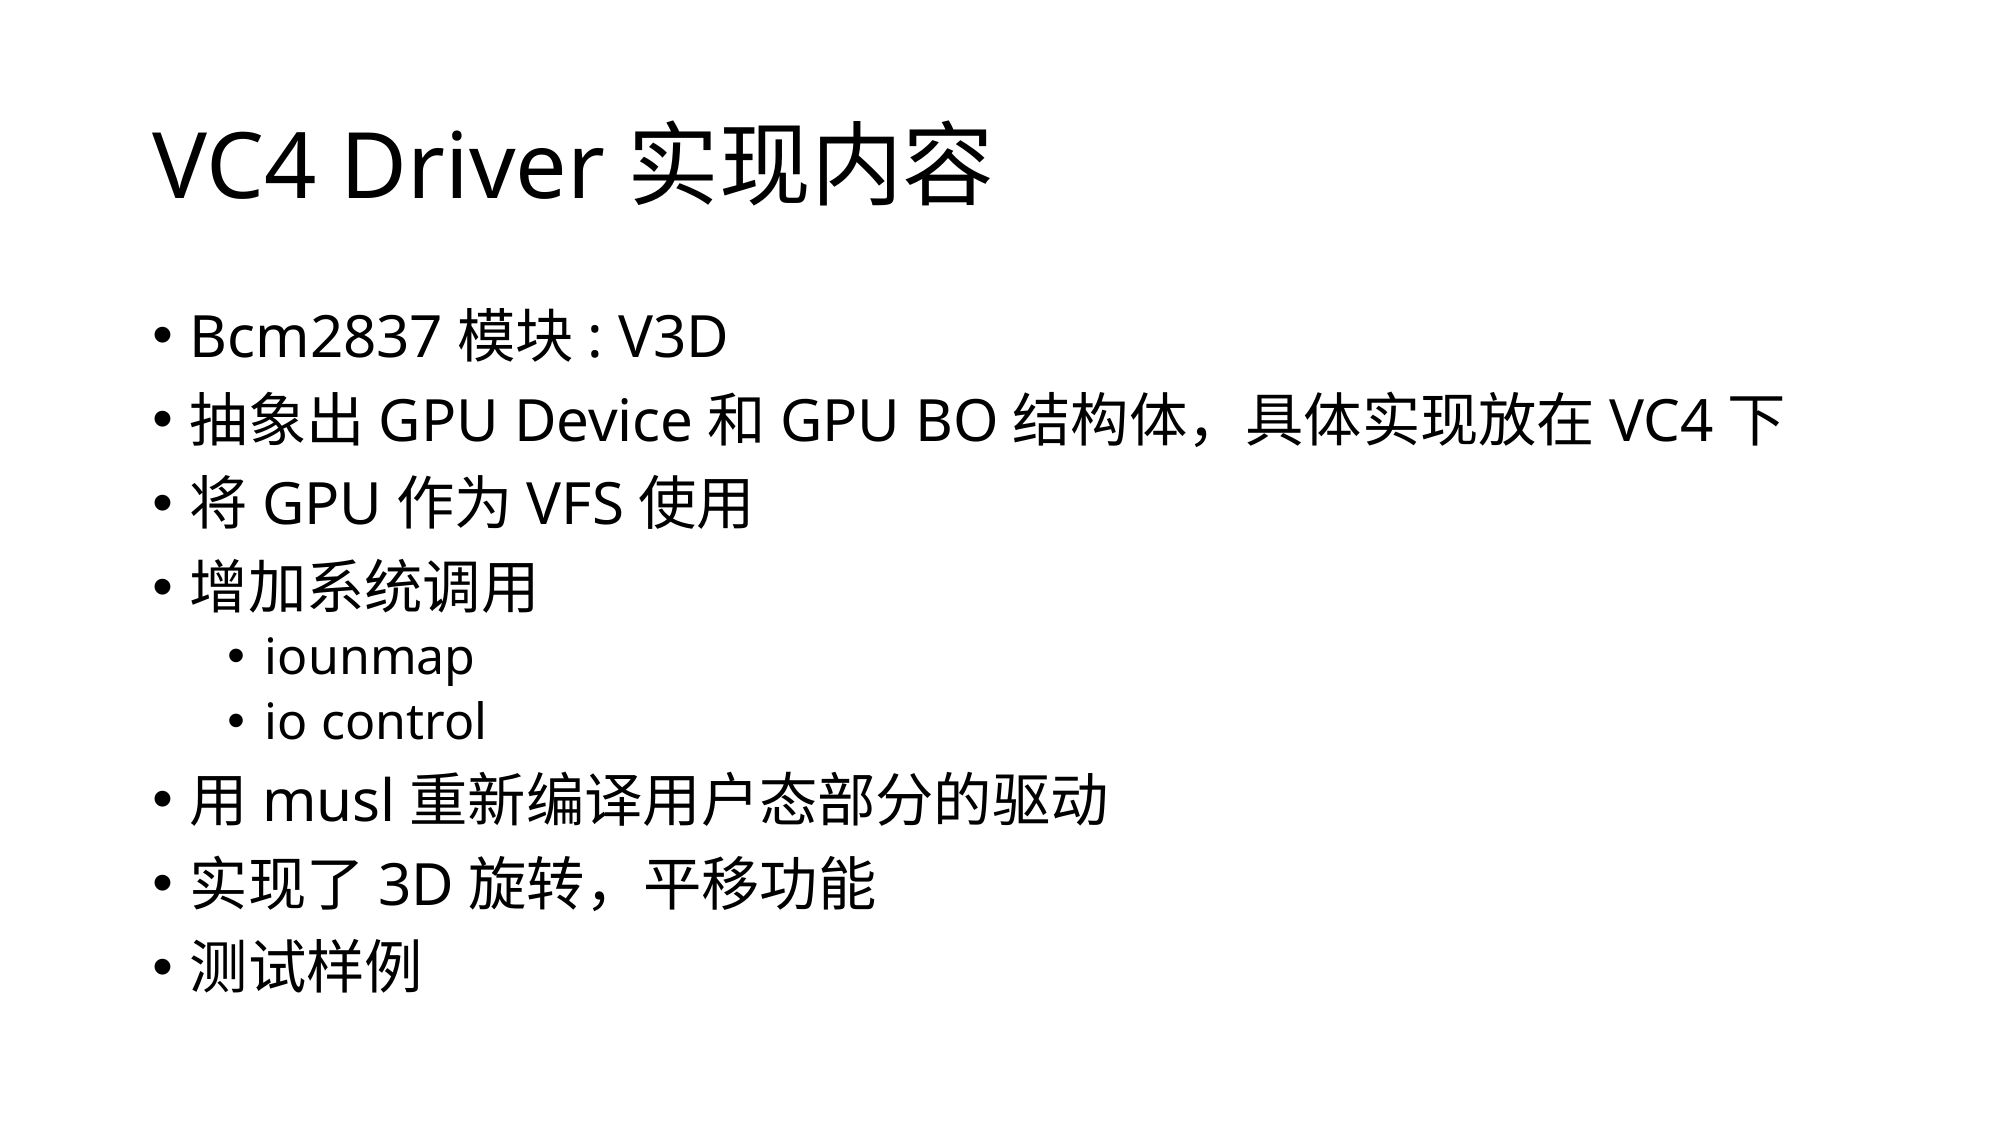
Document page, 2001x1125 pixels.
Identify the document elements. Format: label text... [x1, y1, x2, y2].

list Bcm2837模块: V3D 抽象出GPU Device和GPU BO结构体，具体实现放在VC4下 将GPU作为VFS使用 增加系统调用 iounmap io control 用musl重新编译用户态部分的驱动 实现了3D旋转，平移功能 测试样例 [137, 299, 1863, 1014]
title VC4 Driver实现内容 [137, 59, 1863, 278]
